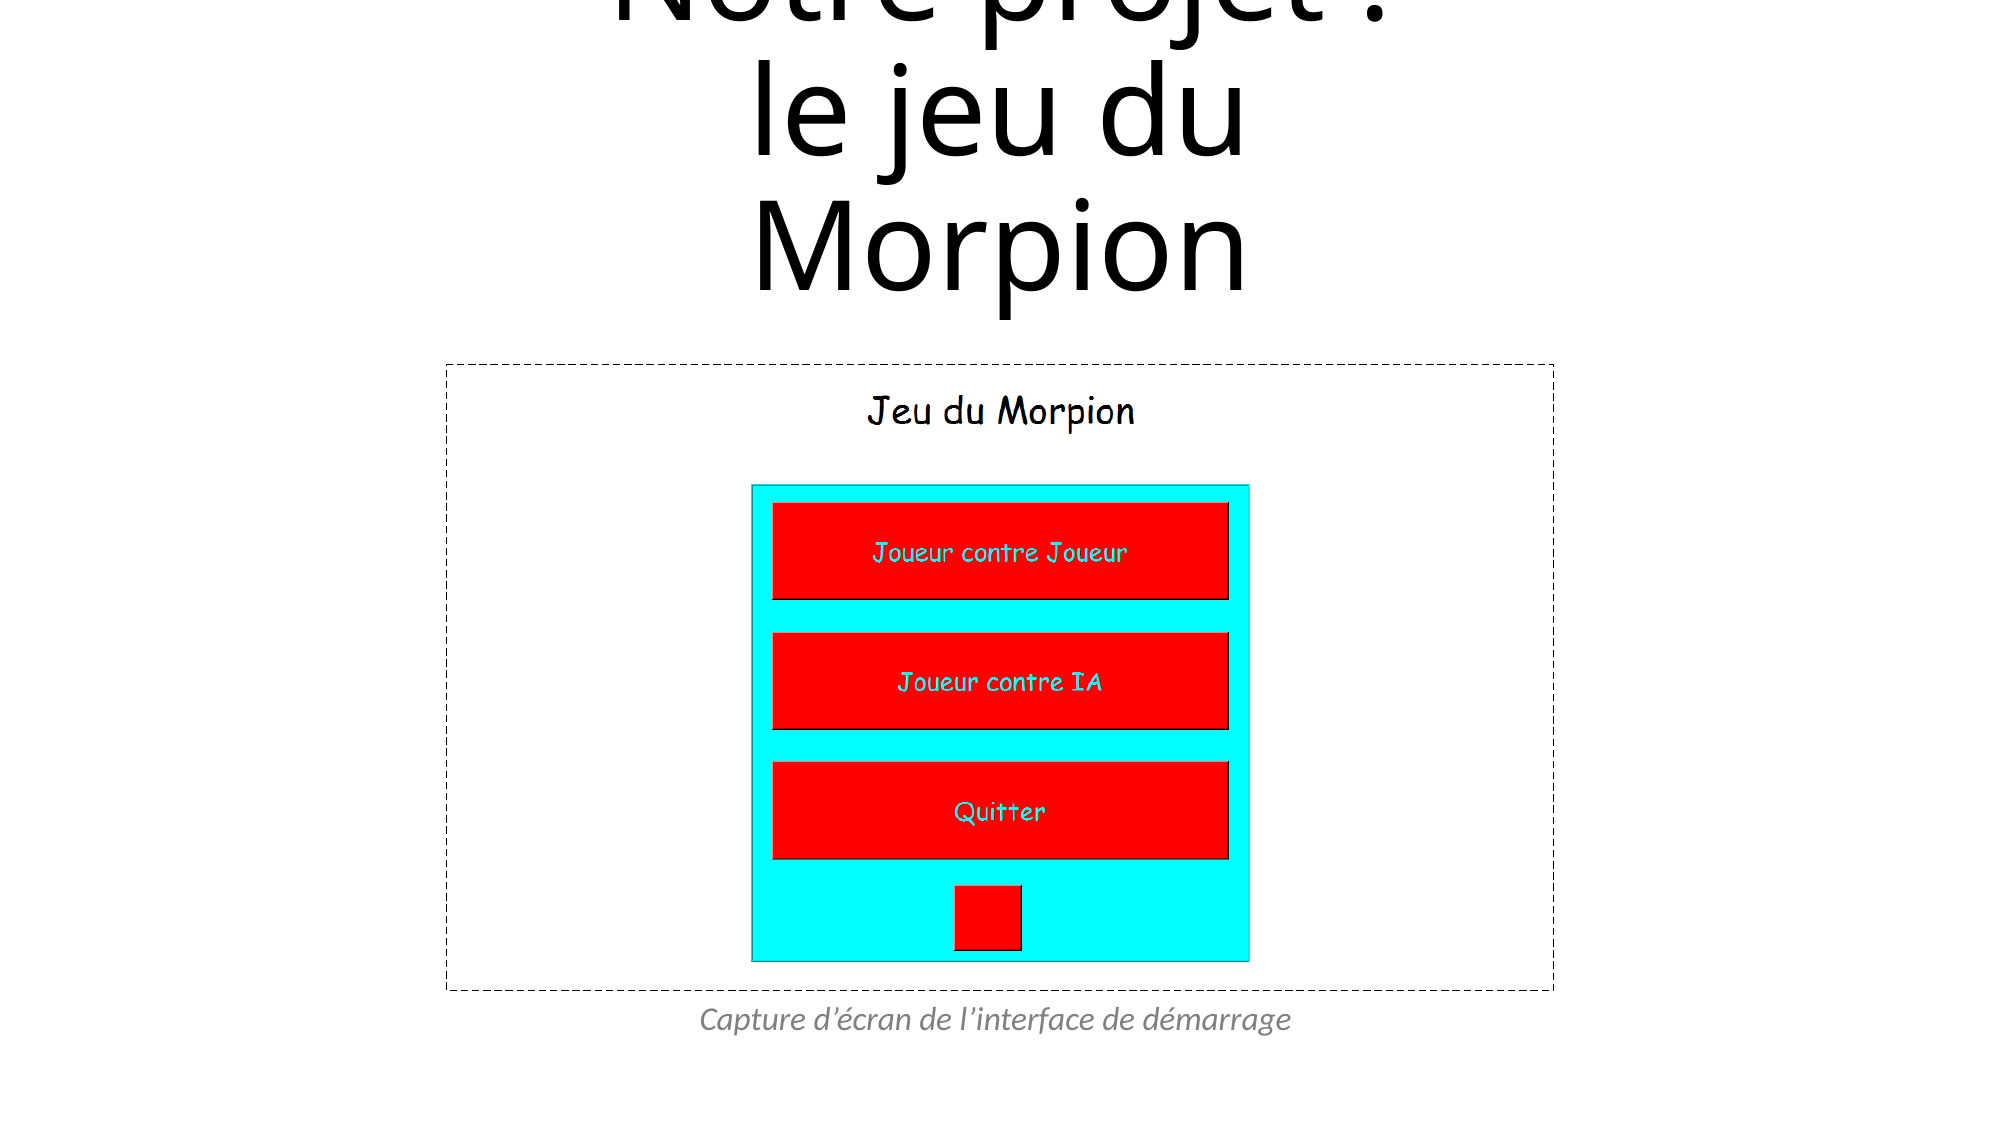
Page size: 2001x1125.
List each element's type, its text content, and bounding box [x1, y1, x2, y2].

text_box Capture d’écran de l’interface de démarrage [615, 991, 1385, 1045]
title Notre projet : le jeu du Morpion [492, 35, 1508, 326]
picture [446, 364, 1554, 991]
